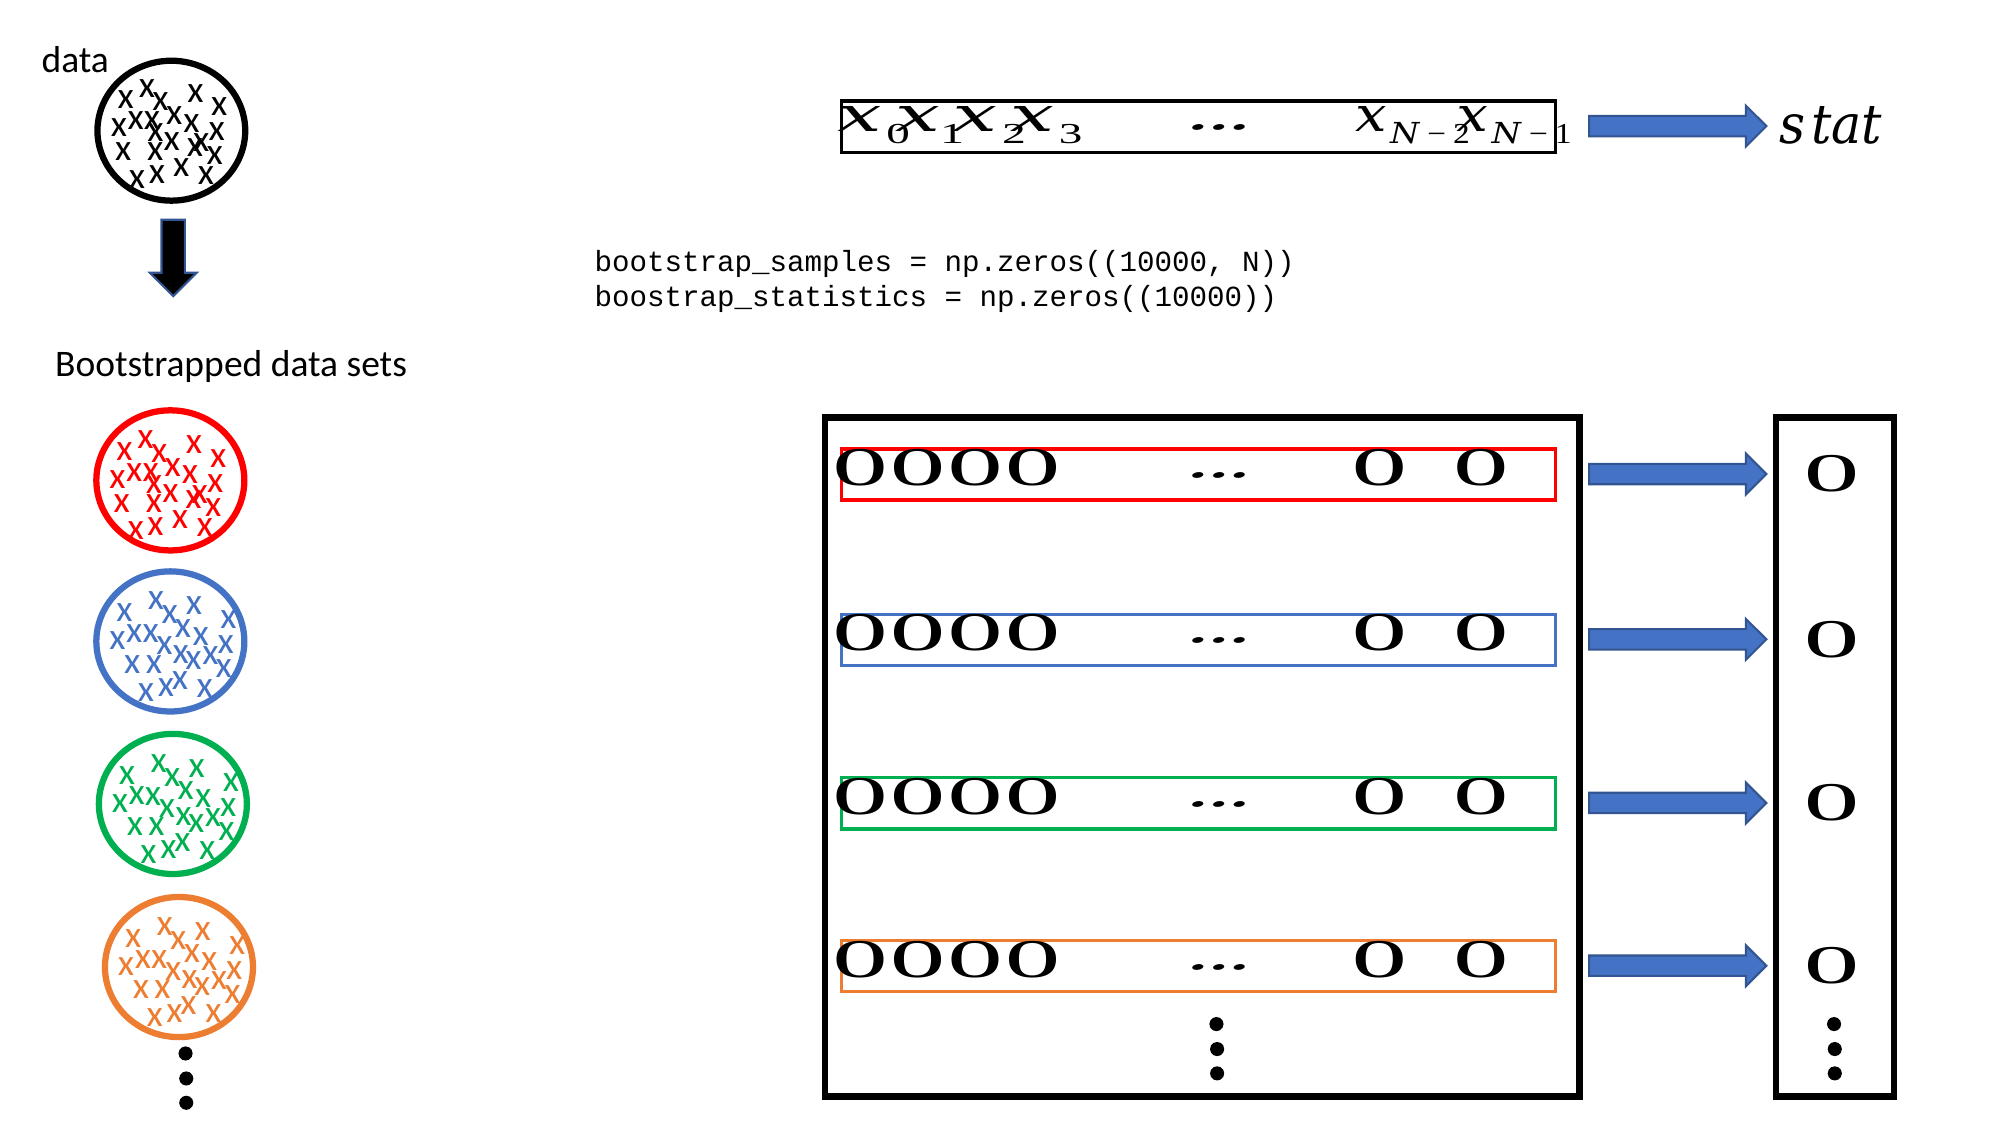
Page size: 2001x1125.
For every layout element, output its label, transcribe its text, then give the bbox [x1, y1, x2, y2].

text_box [1588, 780, 1768, 826]
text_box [832, 766, 1556, 832]
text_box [832, 437, 1556, 503]
text_box bootstrap_samples = np.zeros((10000, N)) boostrap_statistics = np.zeros((10000)) [579, 234, 1310, 320]
text_box [1588, 942, 1768, 989]
text_box [178, 1094, 195, 1111]
text_box [824, 417, 1581, 1097]
text_box [1826, 1065, 1843, 1082]
text_box Bootstrapped data sets [40, 331, 423, 391]
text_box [104, 890, 261, 1043]
text_box [147, 218, 200, 298]
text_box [96, 565, 252, 717]
text_box [1826, 1040, 1843, 1058]
text_box [1825, 1015, 1843, 1033]
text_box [96, 404, 245, 551]
text_box [1588, 103, 1768, 150]
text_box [832, 929, 1556, 995]
text_box [1588, 616, 1768, 663]
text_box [832, 89, 1571, 155]
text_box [97, 52, 246, 201]
text_box [1775, 417, 1895, 1097]
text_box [98, 727, 255, 880]
text_box [177, 1045, 194, 1062]
text_box [1588, 451, 1768, 497]
text_box data [26, 27, 124, 87]
text_box [178, 1070, 195, 1087]
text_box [832, 602, 1556, 668]
